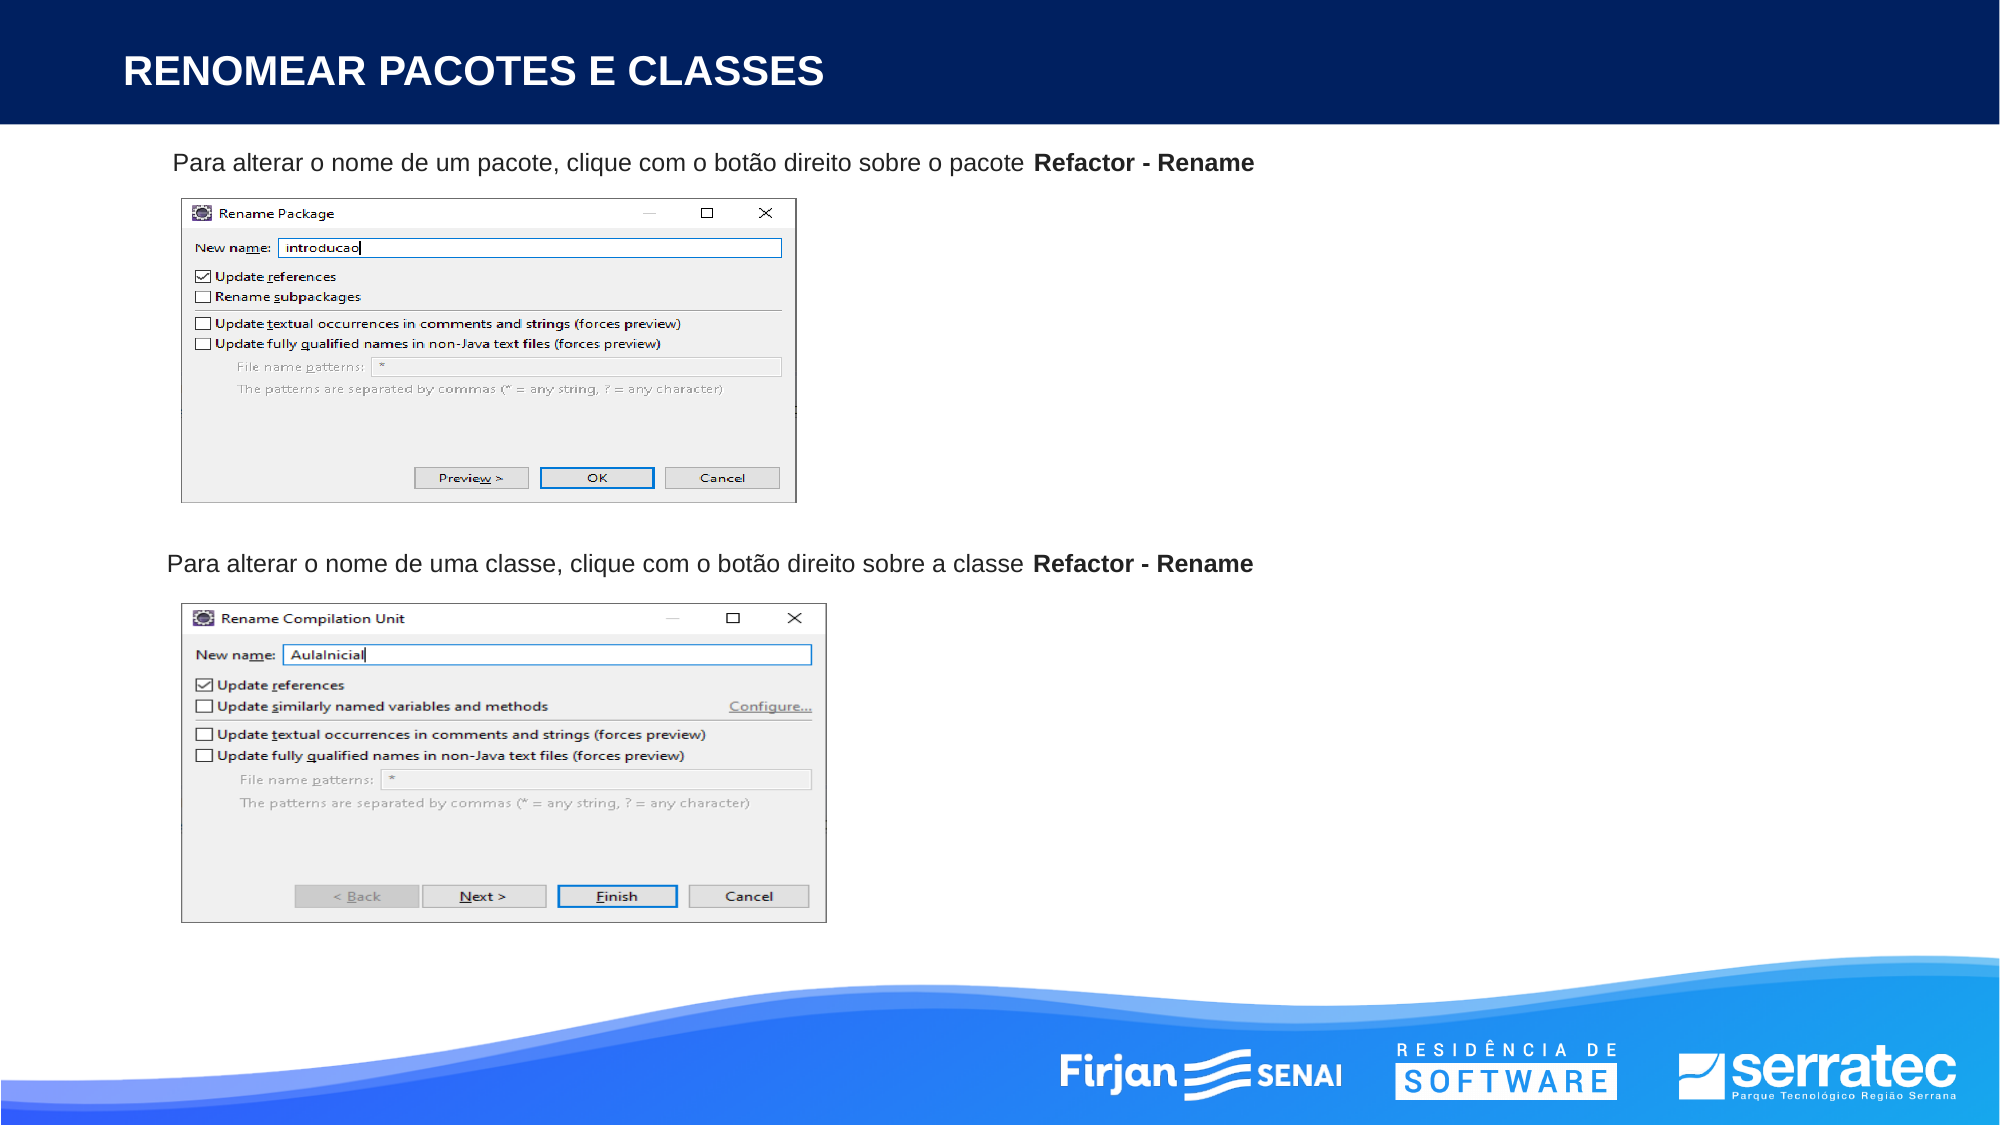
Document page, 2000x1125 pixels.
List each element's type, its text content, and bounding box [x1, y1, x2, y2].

picture [1, 943, 2000, 1125]
text_box Para alterar o nome de um pacote, clique com o botão direito sobre o pacote Refactor - Rename [157, 138, 1854, 184]
text_box Para alterar o nome de uma classe, clique com o botão direito sobre a classe Refactor - Rename [151, 539, 1848, 585]
text_box RENOMEAR PACOTES E CLASSES [108, 1, 1882, 137]
picture [181, 198, 798, 504]
picture [181, 603, 827, 924]
